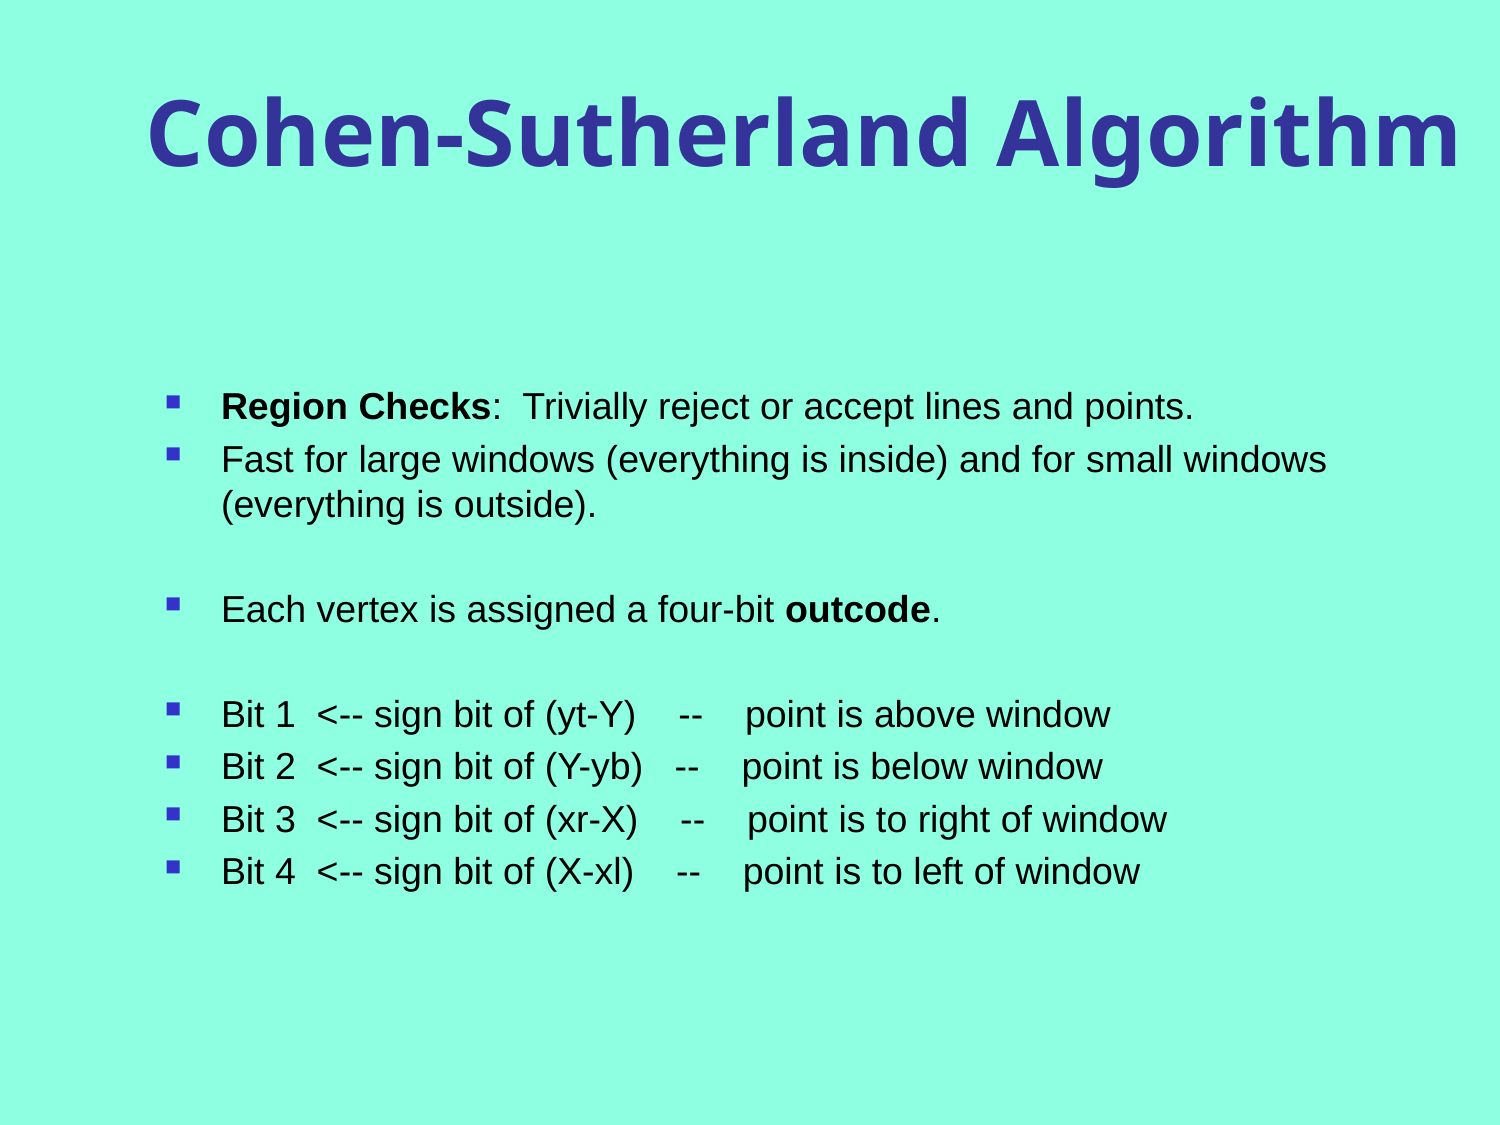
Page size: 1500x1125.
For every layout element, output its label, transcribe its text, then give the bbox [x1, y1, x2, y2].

title Cohen-Sutherland Algorithm [135, 70, 1488, 268]
list Region Checks: Trivially reject or accept lines and points. Fast for large windows (everything is inside) and for small windows (everything is outside). Each vertex is assigned a four-bit outcode. Bit 1 <-- sign bit of (yt-Y) -- point is above window Bit 2 <-- sign bit of (Y-yb) -- point is below window Bit 3 <-- sign bit of (xr-X) -- point is to right of window Bit 4 <-- sign bit of (X-xl) -- point is to left of window [150, 375, 1425, 1050]
